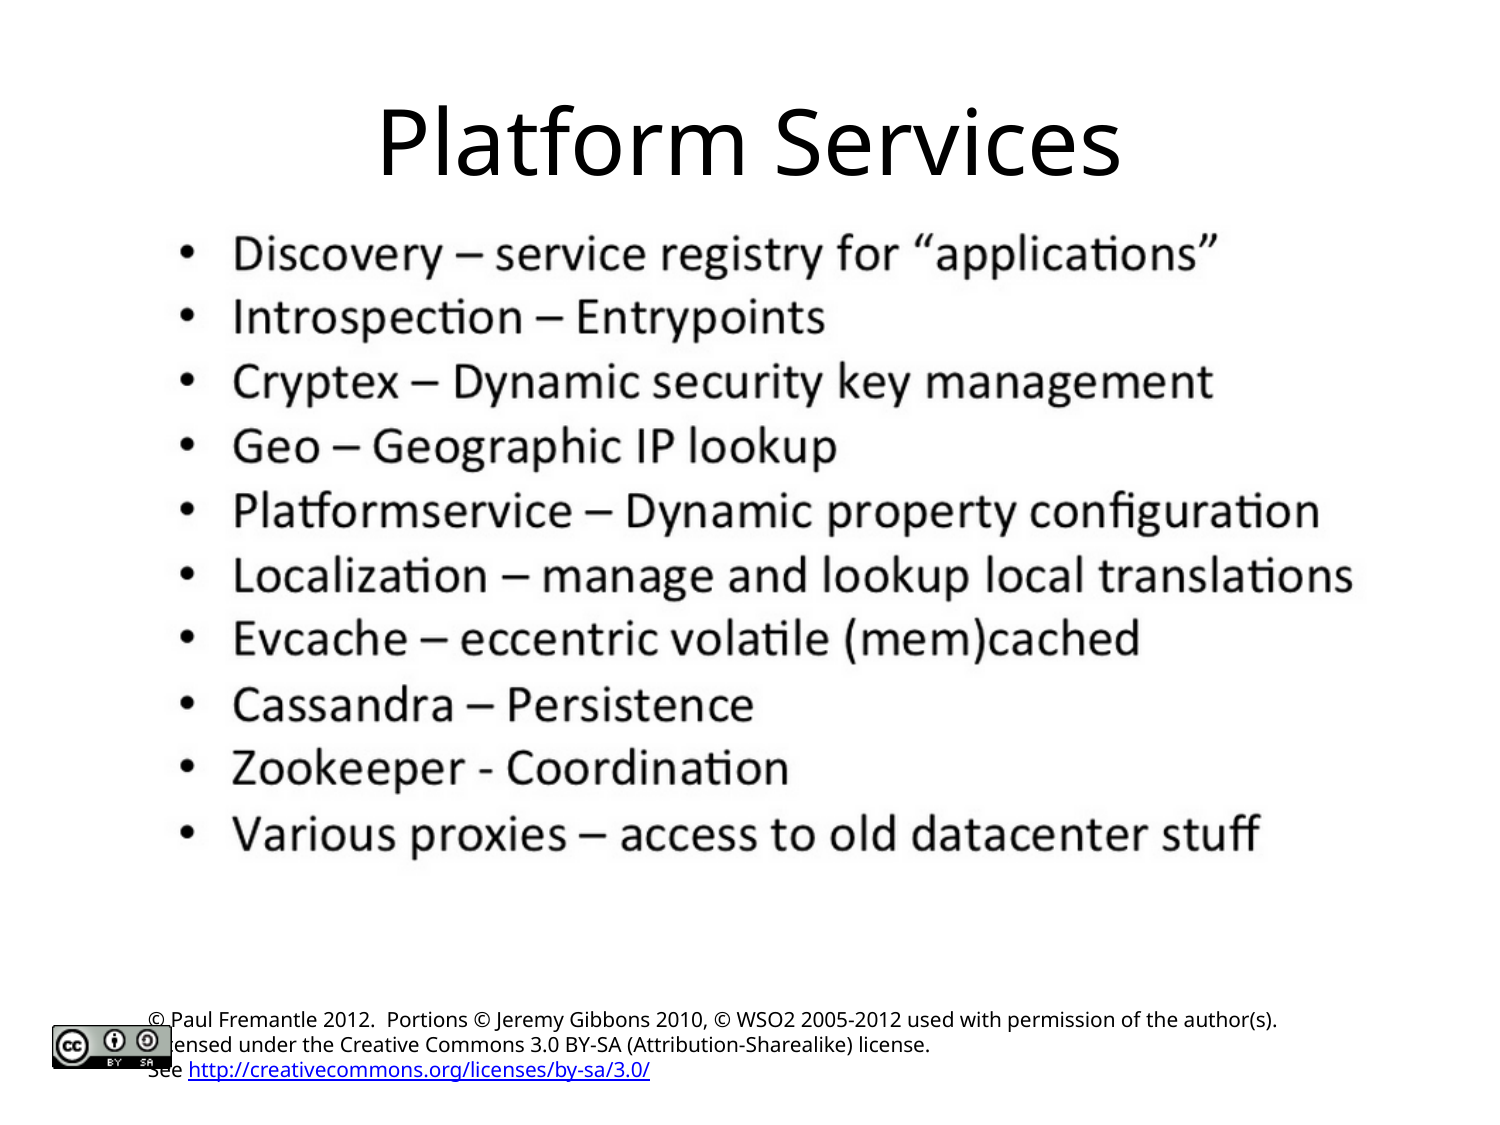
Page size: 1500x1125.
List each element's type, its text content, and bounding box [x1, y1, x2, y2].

title Platform Services [75, 45, 1425, 212]
picture [74, 213, 1460, 895]
picture [52, 1025, 172, 1069]
